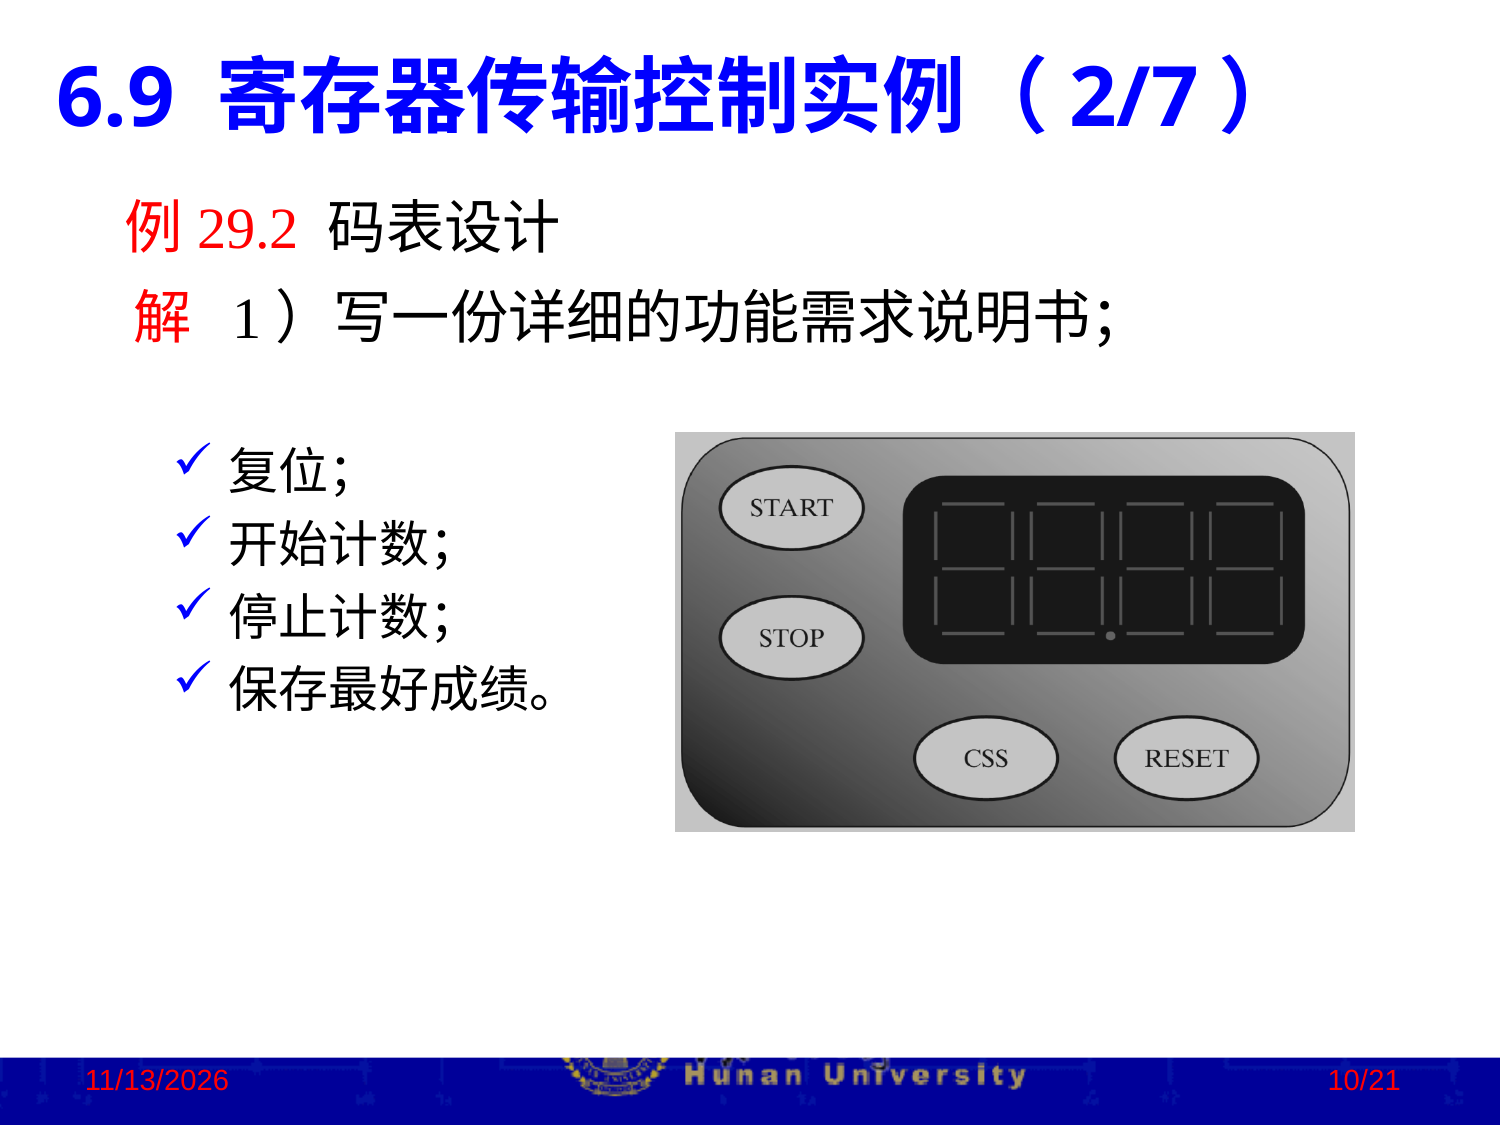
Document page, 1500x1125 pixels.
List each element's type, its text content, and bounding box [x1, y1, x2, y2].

text_box 解 1）写一份详细的功能需求说明书； [53, 272, 1448, 358]
picture [0, 1058, 1500, 1125]
picture [675, 432, 1356, 833]
slide_number 10/21 [1103, 1028, 1416, 1104]
text_box 6.9 寄存器传输控制实例（2/7） [41, 35, 1467, 151]
text_box 复位； 开始计数； 停止计数； 保存最好成绩。 [7, 432, 643, 725]
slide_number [69, 1028, 383, 1104]
text_box 例29.2 码表设计 [53, 182, 1448, 267]
